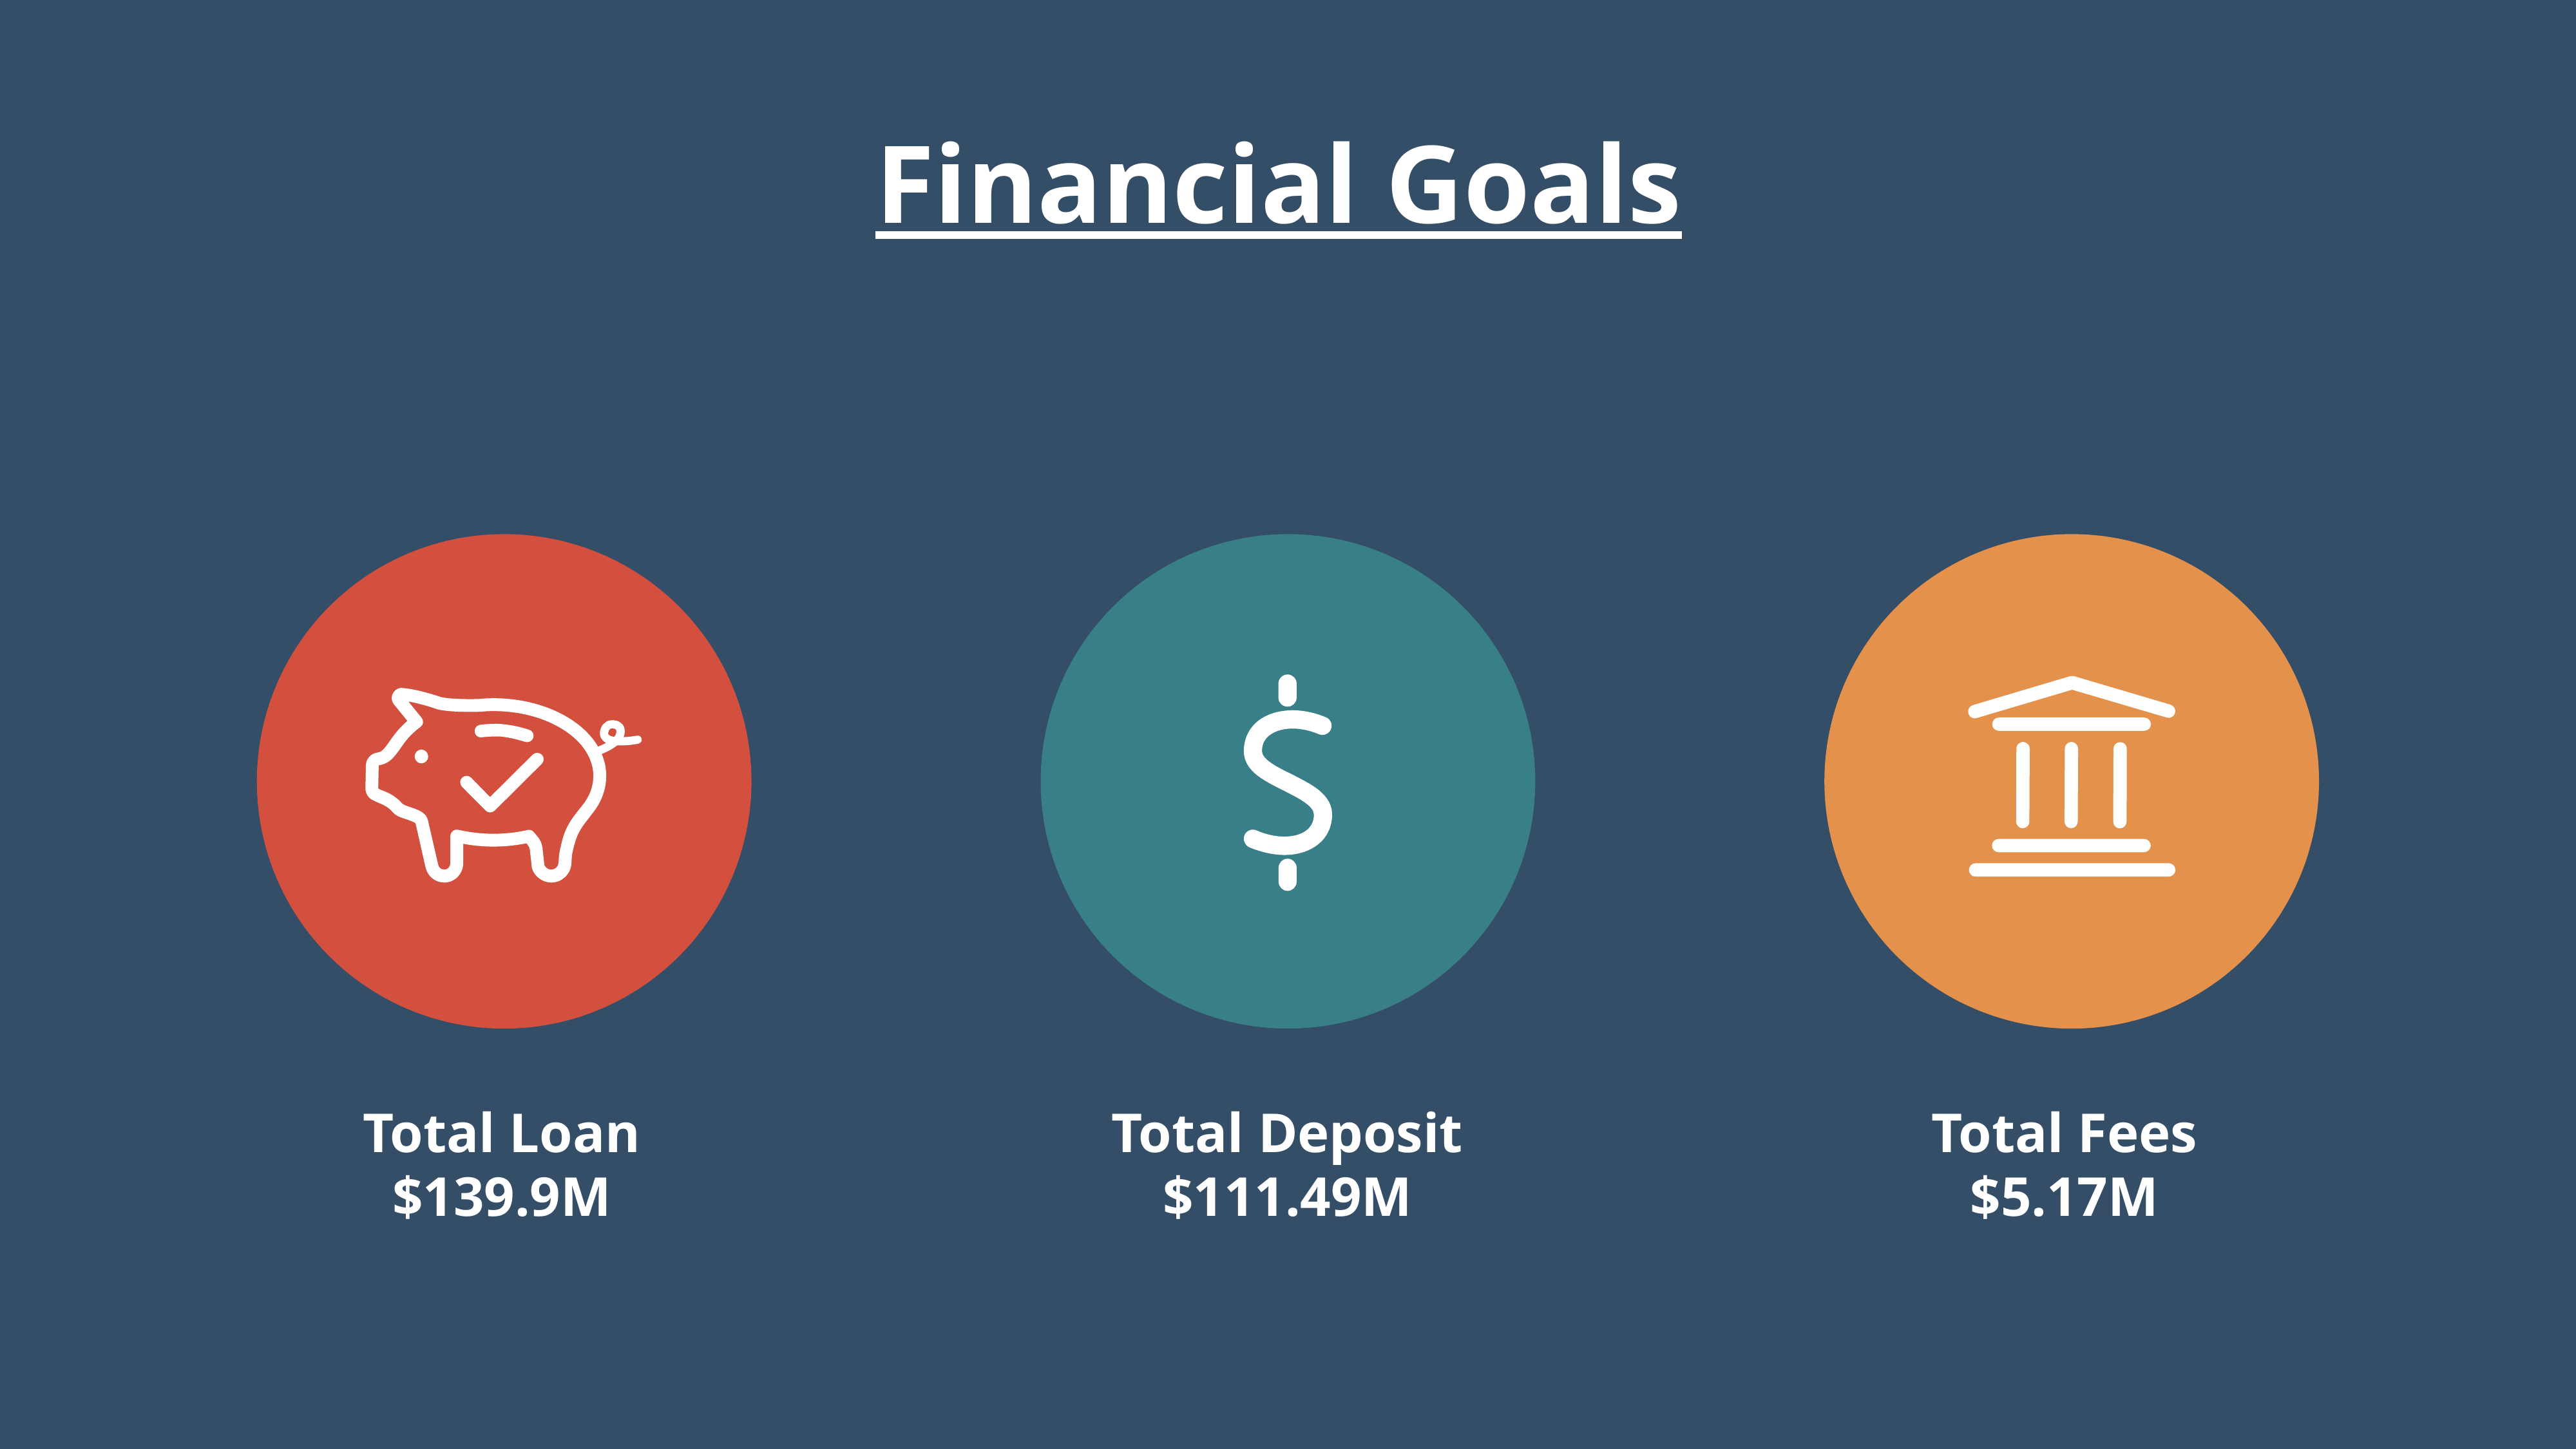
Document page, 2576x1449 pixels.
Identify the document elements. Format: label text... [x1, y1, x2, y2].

text_box Total Deposit $111.49M [1056, 1094, 1518, 1233]
text_box Financial Goals [830, 111, 1727, 250]
text_box Total Loan $139.9M [271, 1094, 732, 1233]
text_box Total Fees $5.17M [1834, 1094, 2295, 1233]
text_box [0, 0, 2576, 1449]
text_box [1968, 676, 2176, 877]
text_box [1040, 533, 1536, 1030]
text_box [256, 533, 752, 1030]
text_box [1824, 533, 2320, 1030]
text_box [365, 687, 642, 883]
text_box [1243, 674, 1332, 891]
